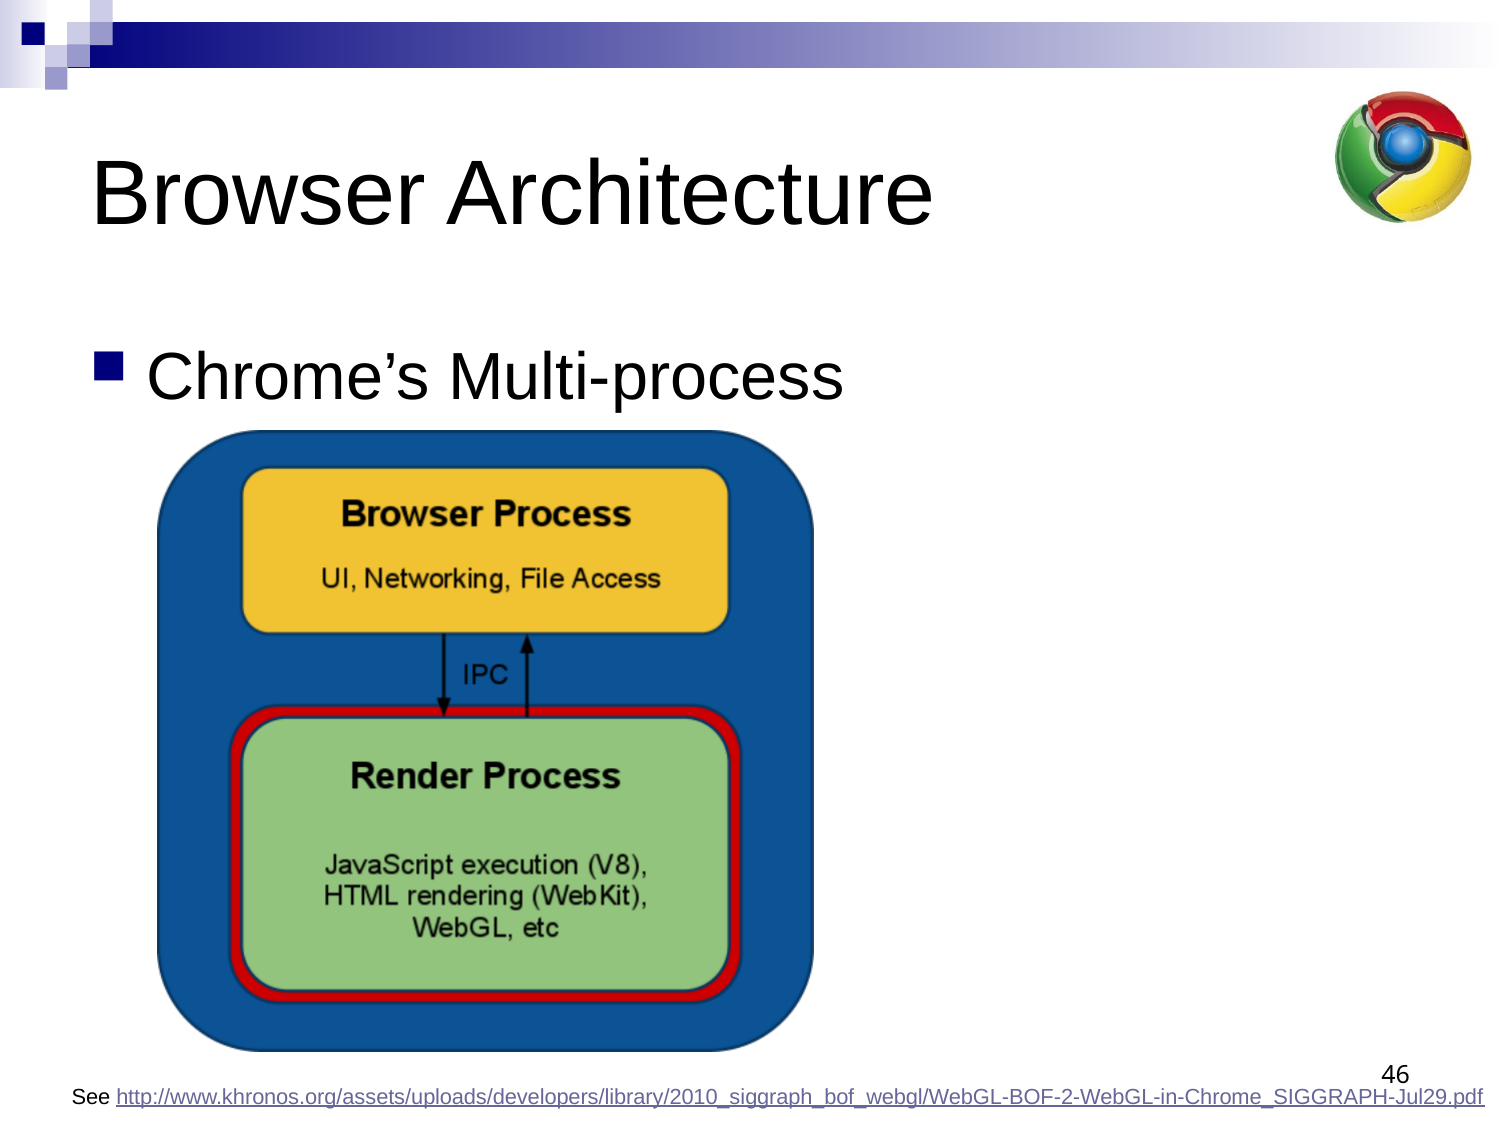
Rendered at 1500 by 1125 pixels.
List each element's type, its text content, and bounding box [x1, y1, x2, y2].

title Browser Architecture [75, 75, 1425, 300]
slide_number 46 [1074, 1024, 1426, 1101]
picture [1314, 87, 1500, 229]
picture [149, 424, 821, 1063]
list Chrome’s Multi-process [75, 324, 1425, 963]
text_box See http://www.khronos.org/assets/uploads/developers/library/2010_siggraph_bof_webgl/WebGL-BOF-2-WebGL-in-Chrome_SIGGRAPH-Jul29.pdf [0, 1074, 1500, 1125]
